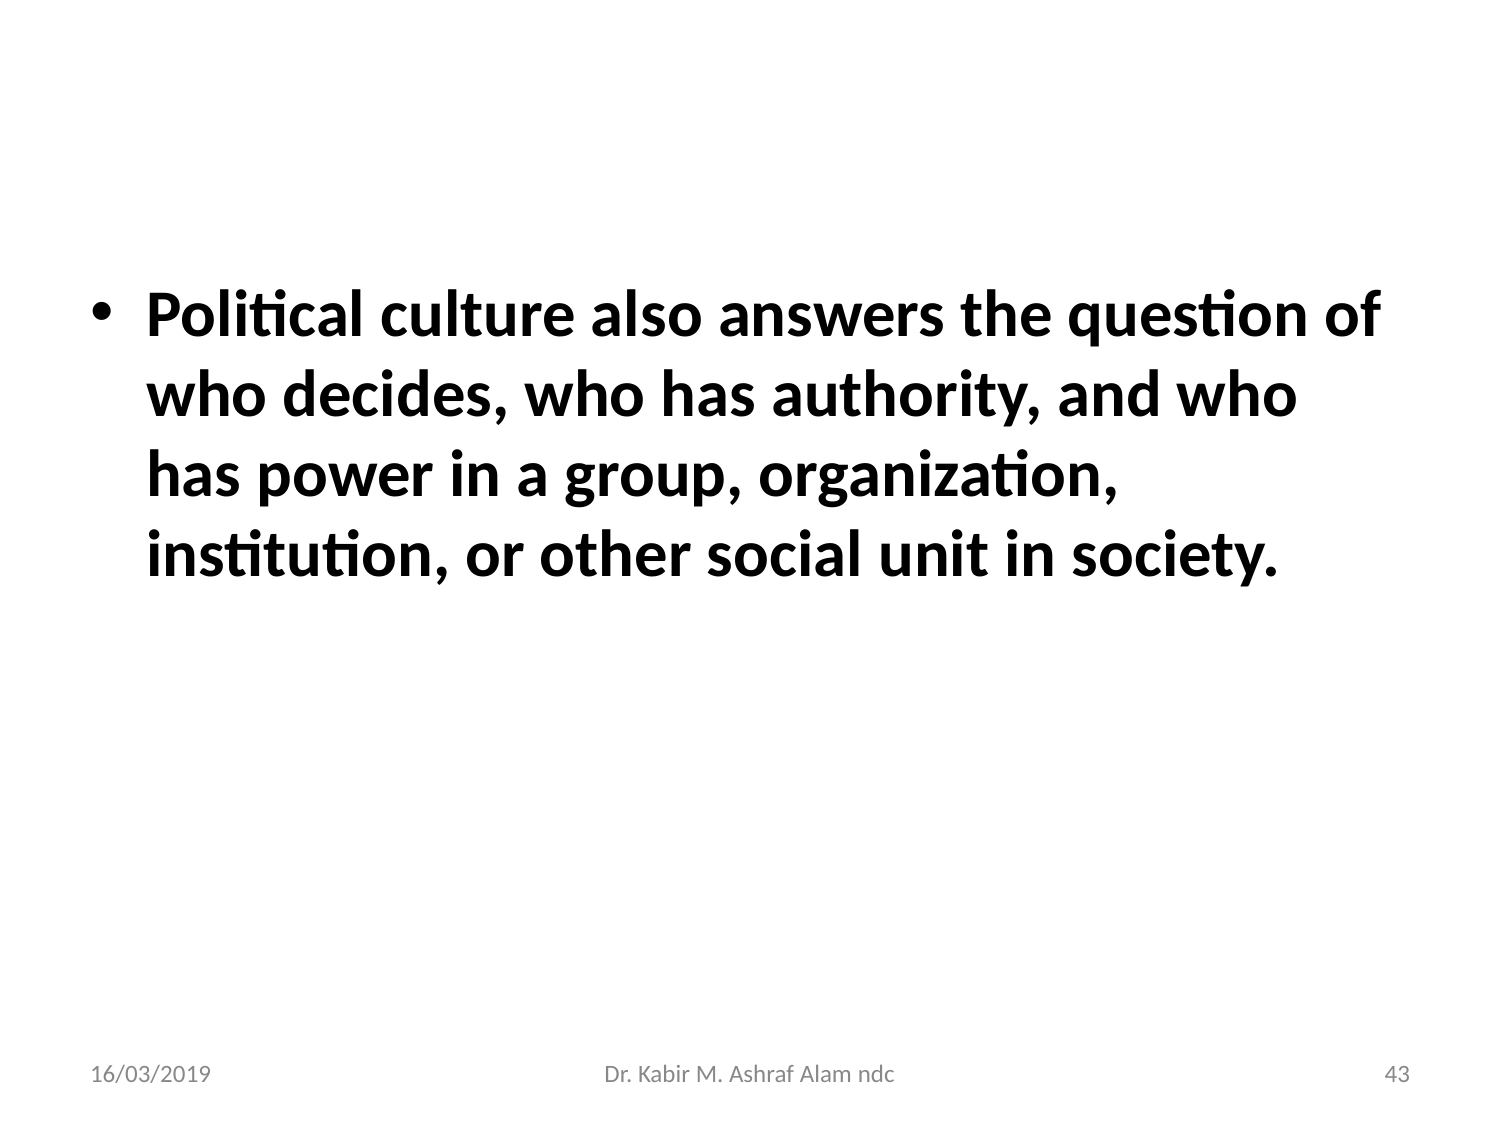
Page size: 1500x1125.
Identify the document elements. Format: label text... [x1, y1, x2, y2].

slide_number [75, 1042, 425, 1103]
list Political culture also answers the question of who decides, who has authority, and who has power in a group, organization, institution, or other social unit in society. [75, 262, 1425, 1005]
slide_number ‹#› [1074, 1042, 1425, 1103]
footer Dr. Kabir M. Ashraf Alam ndc [512, 1042, 988, 1103]
